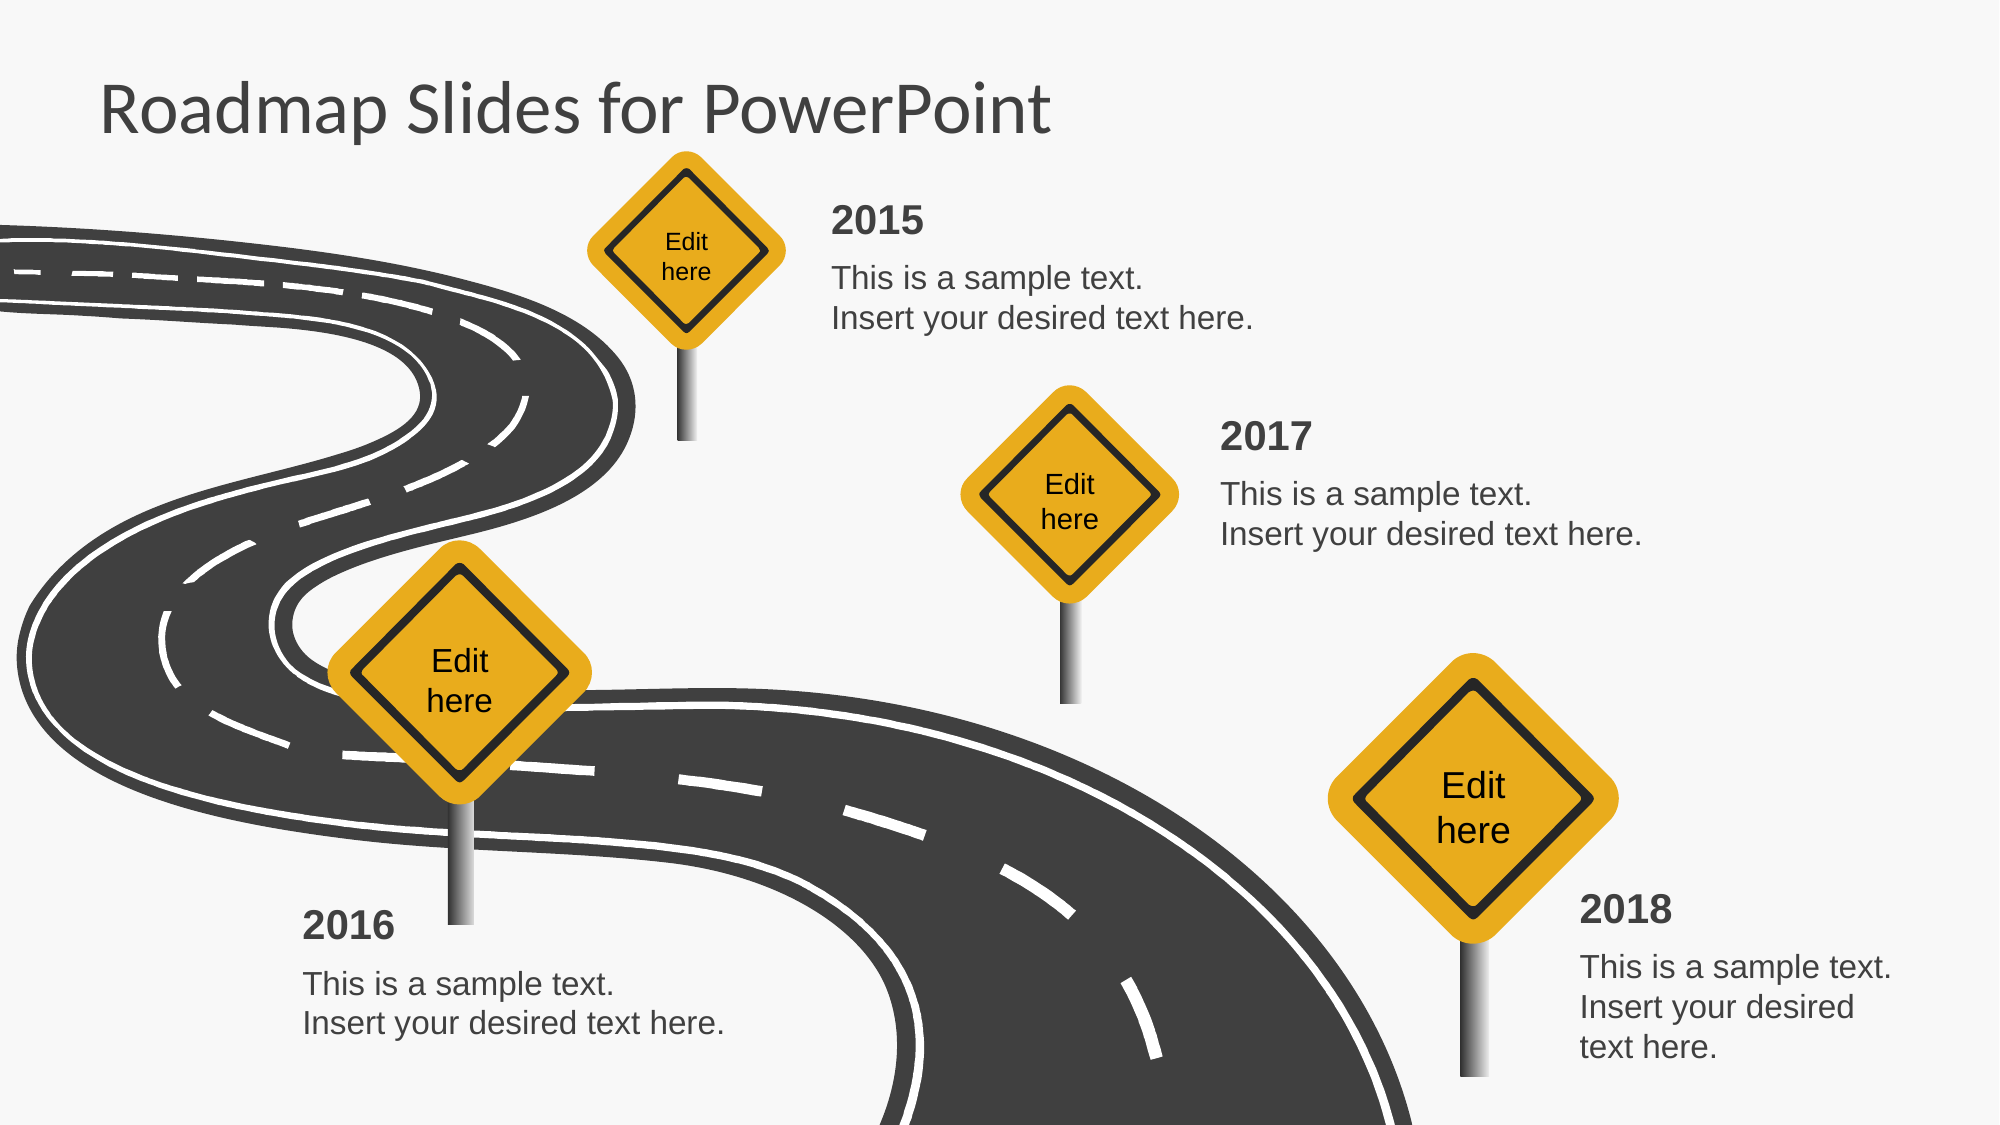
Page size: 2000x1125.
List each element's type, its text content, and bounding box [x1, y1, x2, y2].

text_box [1205, 401, 1864, 602]
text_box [584, 148, 789, 441]
title Roadmap Slides for PowerPoint [99, 45, 1900, 162]
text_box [1324, 649, 1623, 1077]
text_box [957, 393, 1182, 704]
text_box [287, 890, 947, 1091]
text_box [324, 537, 596, 889]
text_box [0, 224, 1413, 1125]
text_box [816, 184, 1475, 386]
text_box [1564, 874, 1932, 1075]
